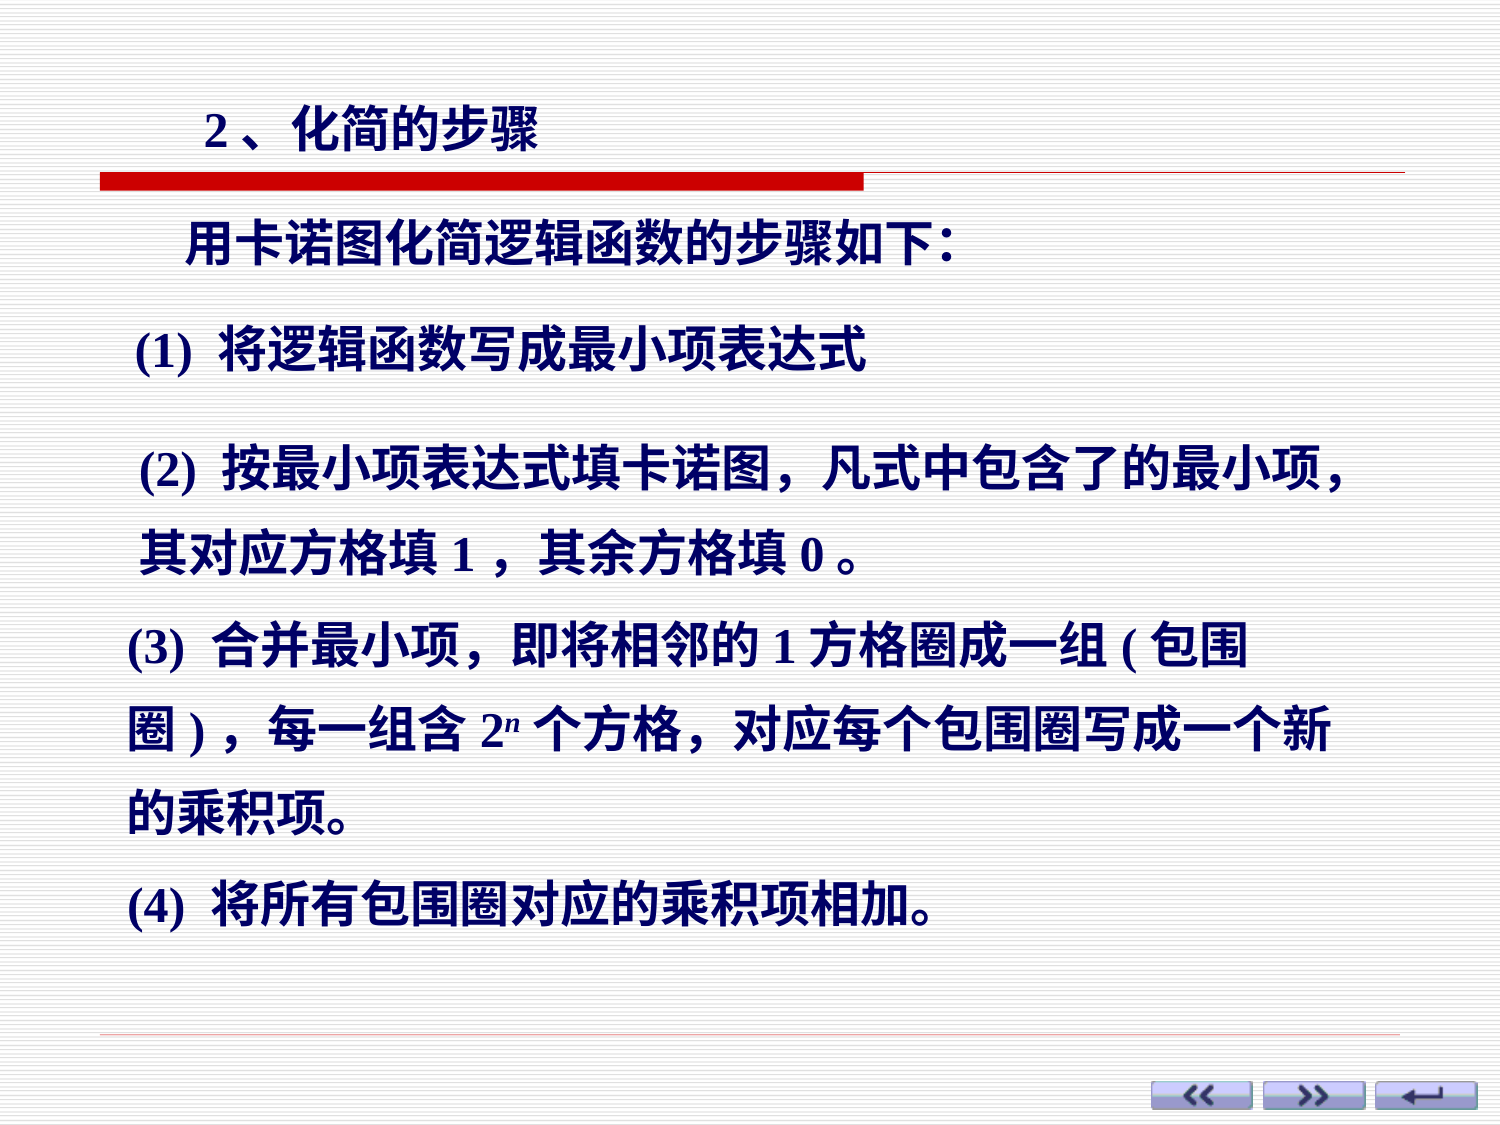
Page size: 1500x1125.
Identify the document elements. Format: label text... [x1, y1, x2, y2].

picture [0, 0, 1500, 1125]
text_box (1) 将逻辑函数写成最小项表达式 [119, 310, 883, 386]
text_box (4) 将所有包围圈对应的乘积项相加。 [112, 865, 1069, 941]
text_box 2、化简的步骤 [100, 90, 644, 165]
text_box (3) 合并最小项，即将相邻的1方格圈成一组(包围圈)，每一组含2n个方格，对应每个包围圈写成一个新的乘积项。 [112, 581, 1365, 849]
text_box 用卡诺图化简逻辑函数的步骤如下： [126, 204, 956, 279]
text_box (2) 按最小项表达式填卡诺图，凡式中包含了的最小项， 其对应方格填1，其余方格填0。 [123, 428, 1436, 589]
